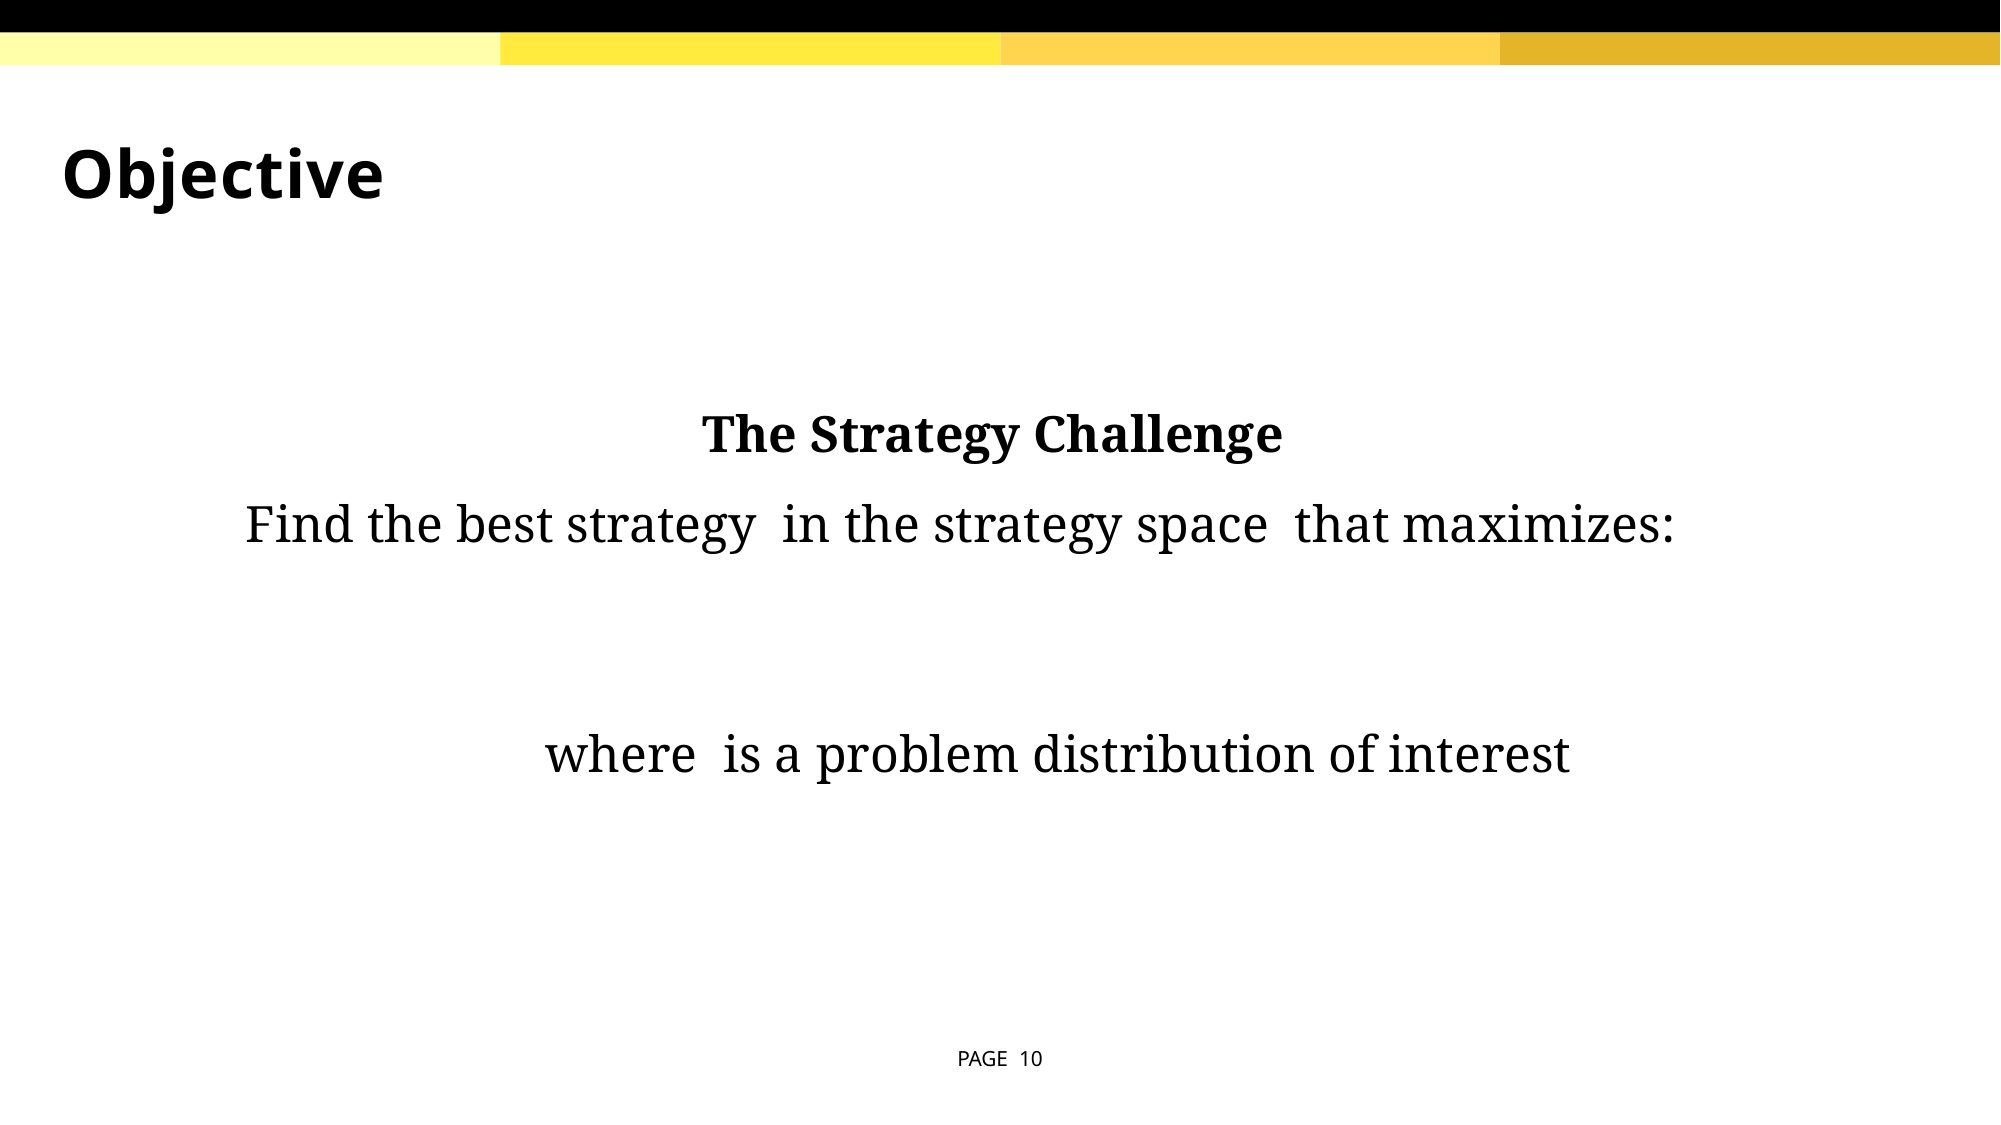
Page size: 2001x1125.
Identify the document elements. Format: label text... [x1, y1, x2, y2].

slide_number PAGE 10 [916, 1039, 1084, 1081]
title Objective [45, 104, 1954, 252]
